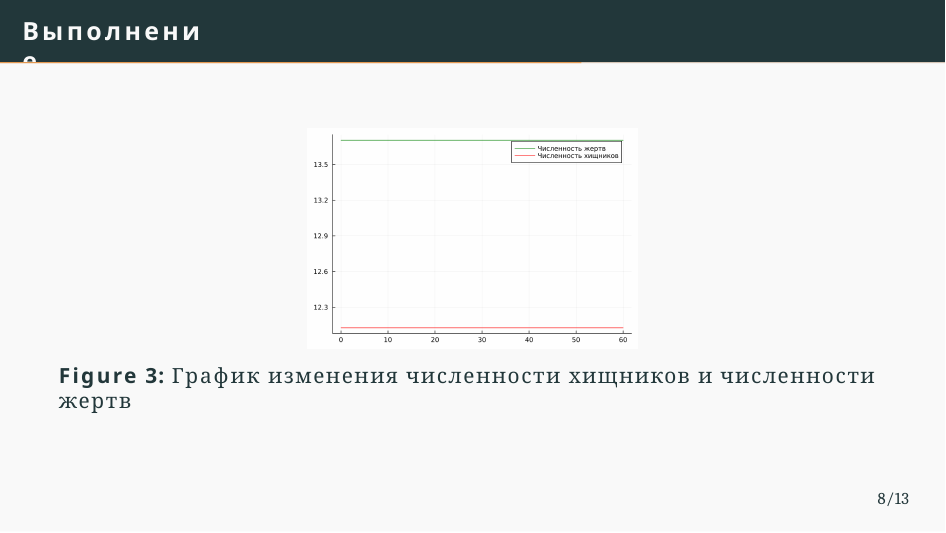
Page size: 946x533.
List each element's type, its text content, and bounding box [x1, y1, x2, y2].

picture [306, 128, 638, 350]
slide_number 8/13 [871, 486, 934, 533]
text_box Figure 3: График изменения численности хищников и численности жертв [56, 360, 888, 413]
text_box Выполнение [20, 13, 210, 60]
text_box [0, 0, 945, 61]
text_box Выполнение [20, 72, 210, 76]
